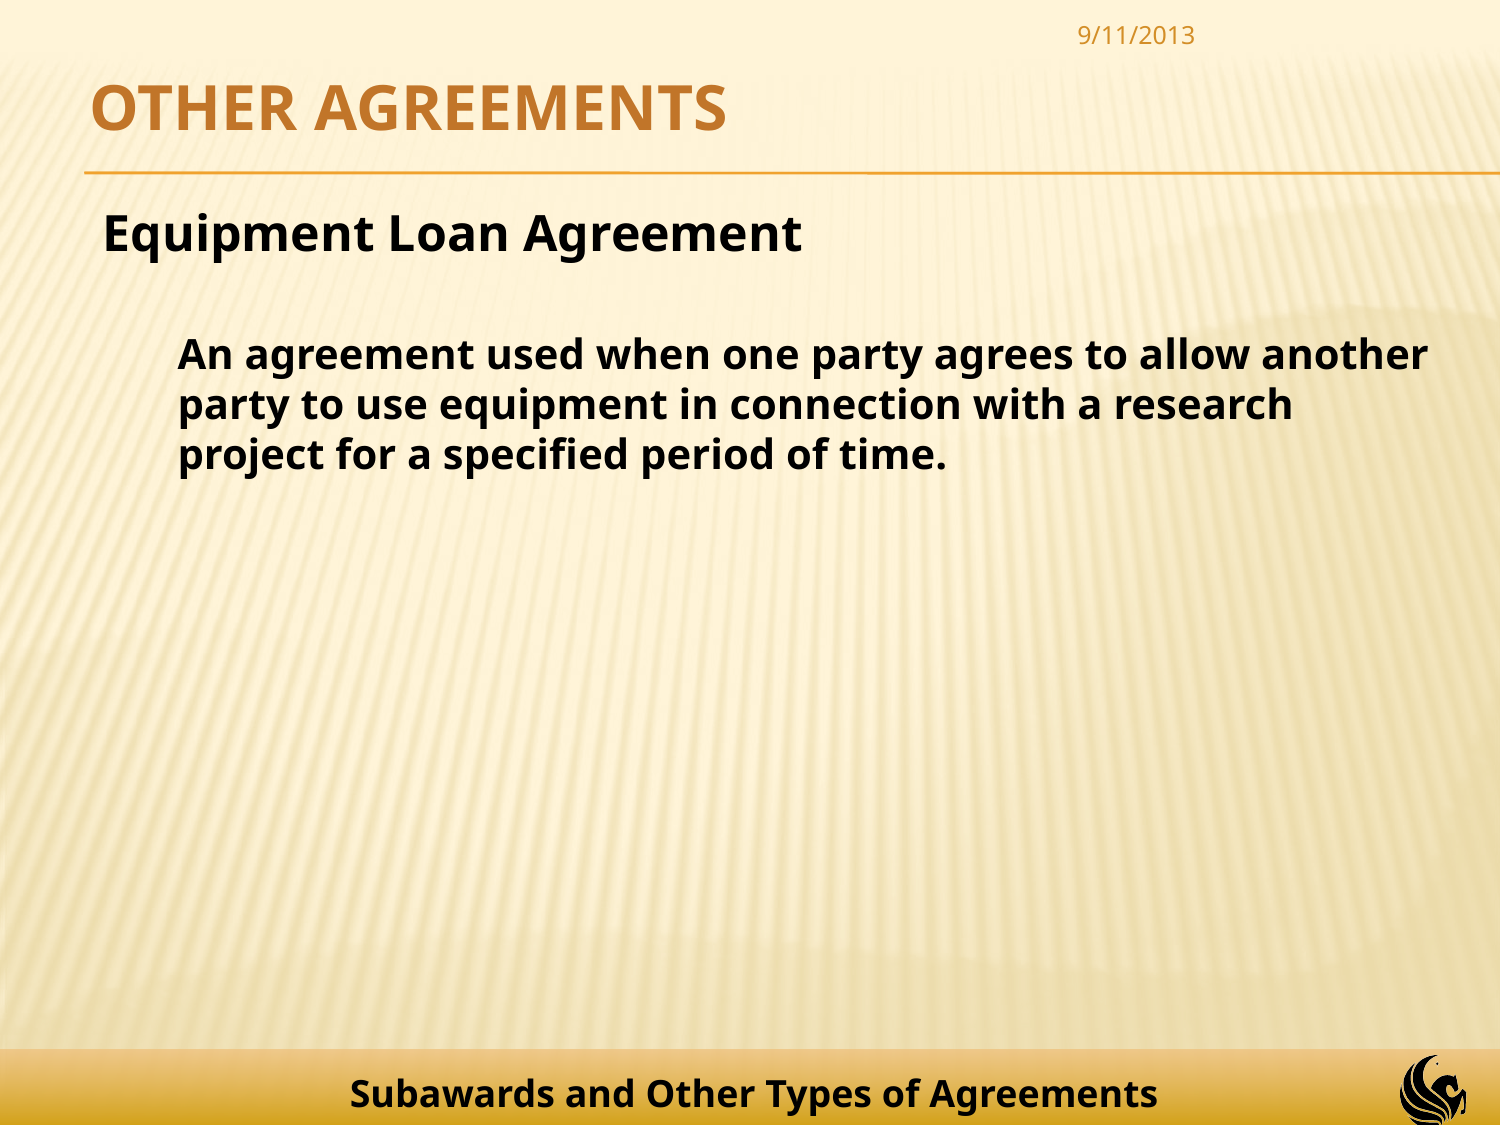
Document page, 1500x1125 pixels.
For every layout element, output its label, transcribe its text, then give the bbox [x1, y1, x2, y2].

text_box Equipment Loan Agreement An agreement used when one party agrees to allow another party to use equipment in connection with a research project for a specified period of time. [87, 193, 1463, 932]
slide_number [1062, 12, 1475, 60]
text_box Other Agreements [75, 45, 1400, 150]
text_box Subawards and Other Types of Agreements [23, 1062, 1486, 1123]
